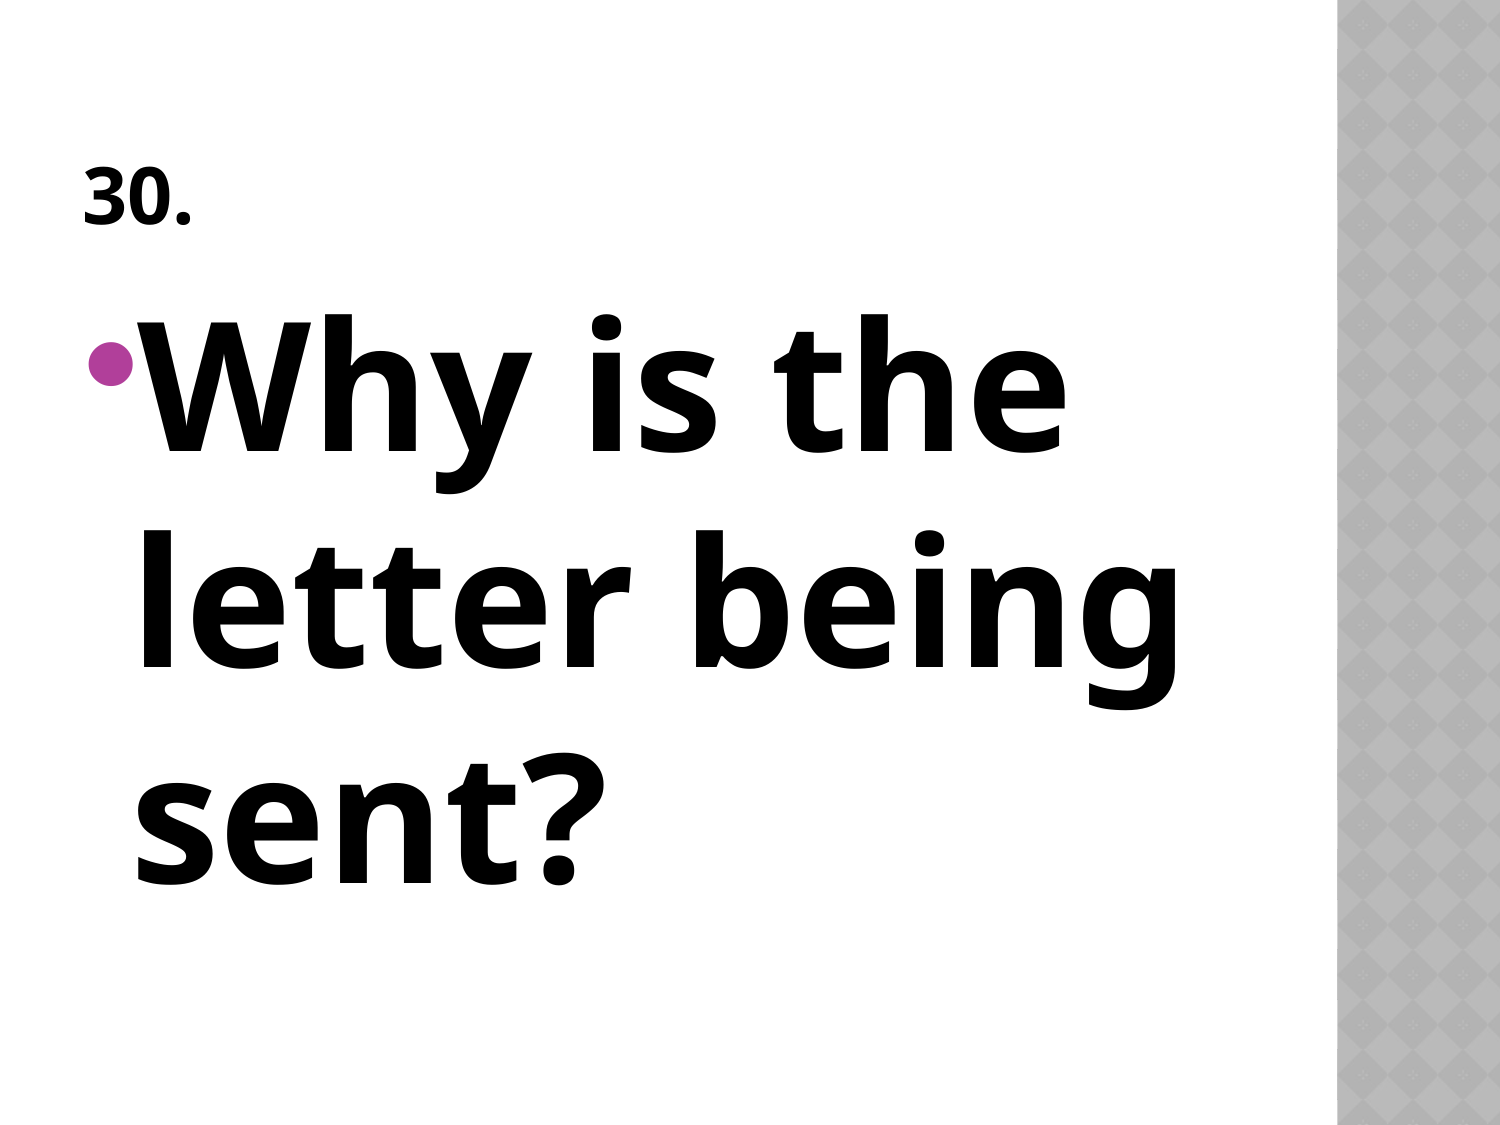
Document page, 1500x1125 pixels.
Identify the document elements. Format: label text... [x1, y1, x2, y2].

title 30. [75, 52, 1263, 240]
list Why is the letter being sent? [75, 264, 1263, 1059]
